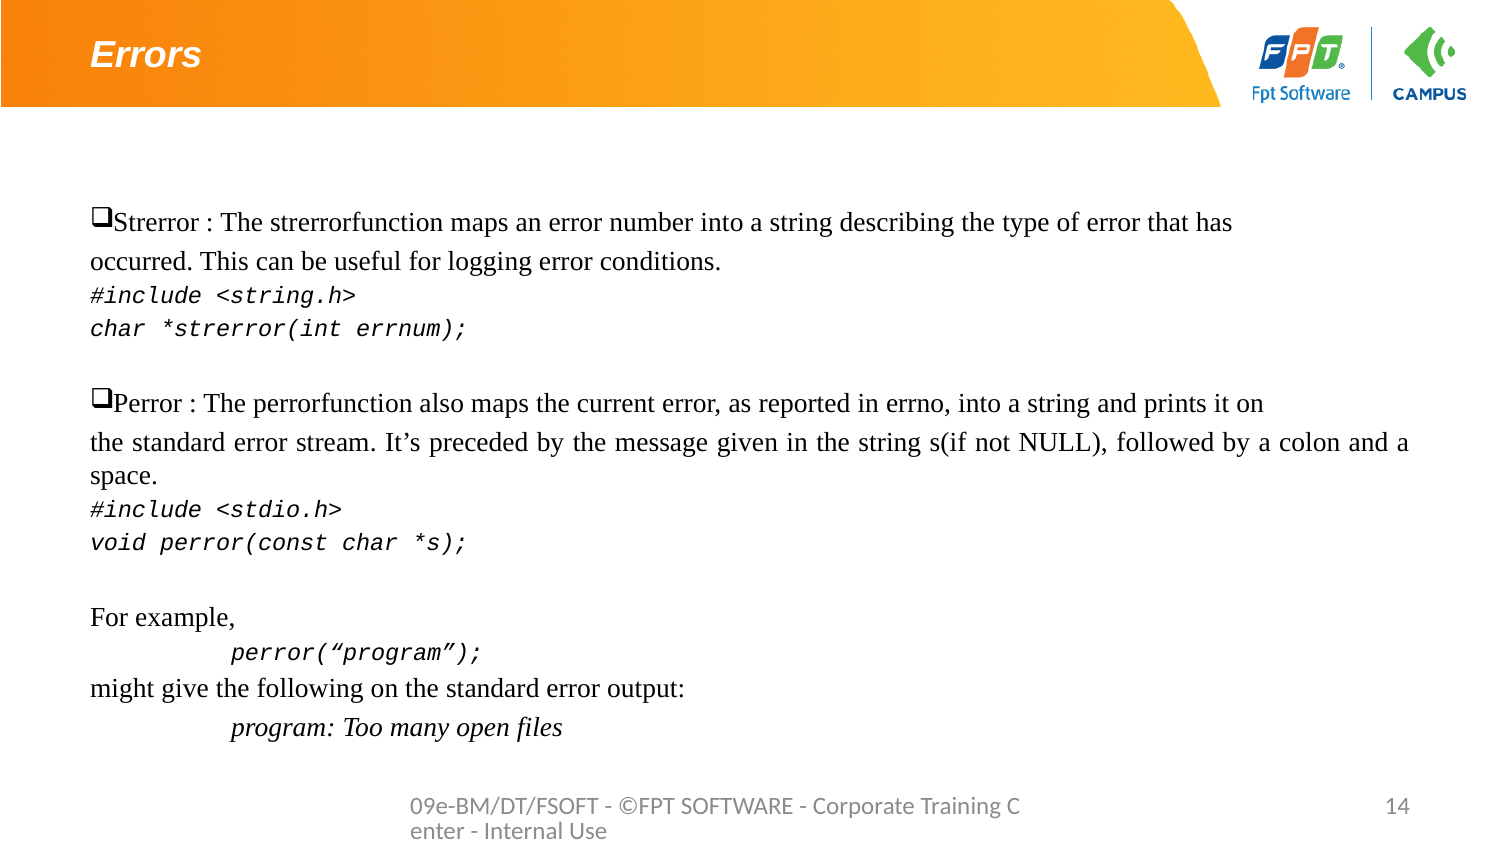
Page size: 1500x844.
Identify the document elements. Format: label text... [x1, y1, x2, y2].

footer 09e-BM/DT/FSOFT - ©FPT SOFTWARE - Corporate Training Center - Internal Use [395, 782, 1043, 827]
picture [1, 0, 1499, 844]
slide_number 14 [1074, 782, 1425, 827]
title Errors [75, 0, 1176, 106]
list Strerror : The strerrorfunction maps an error number into a string describing the type of error that has occurred. This can be useful for logging error conditions. #include <string.h> char *strerror(int errnum); Perror : The perrorfunction also maps the current error, as reported in errno, into a string and prints it on the standard error stream. It’s preceded by the message given in the string s(if not NULL), followed by a colon and a space. #include <stdio.h> void perror(const char *s); For example, perror(“program”); might give the following on the standard error output: program: Too many open files [75, 196, 1425, 754]
